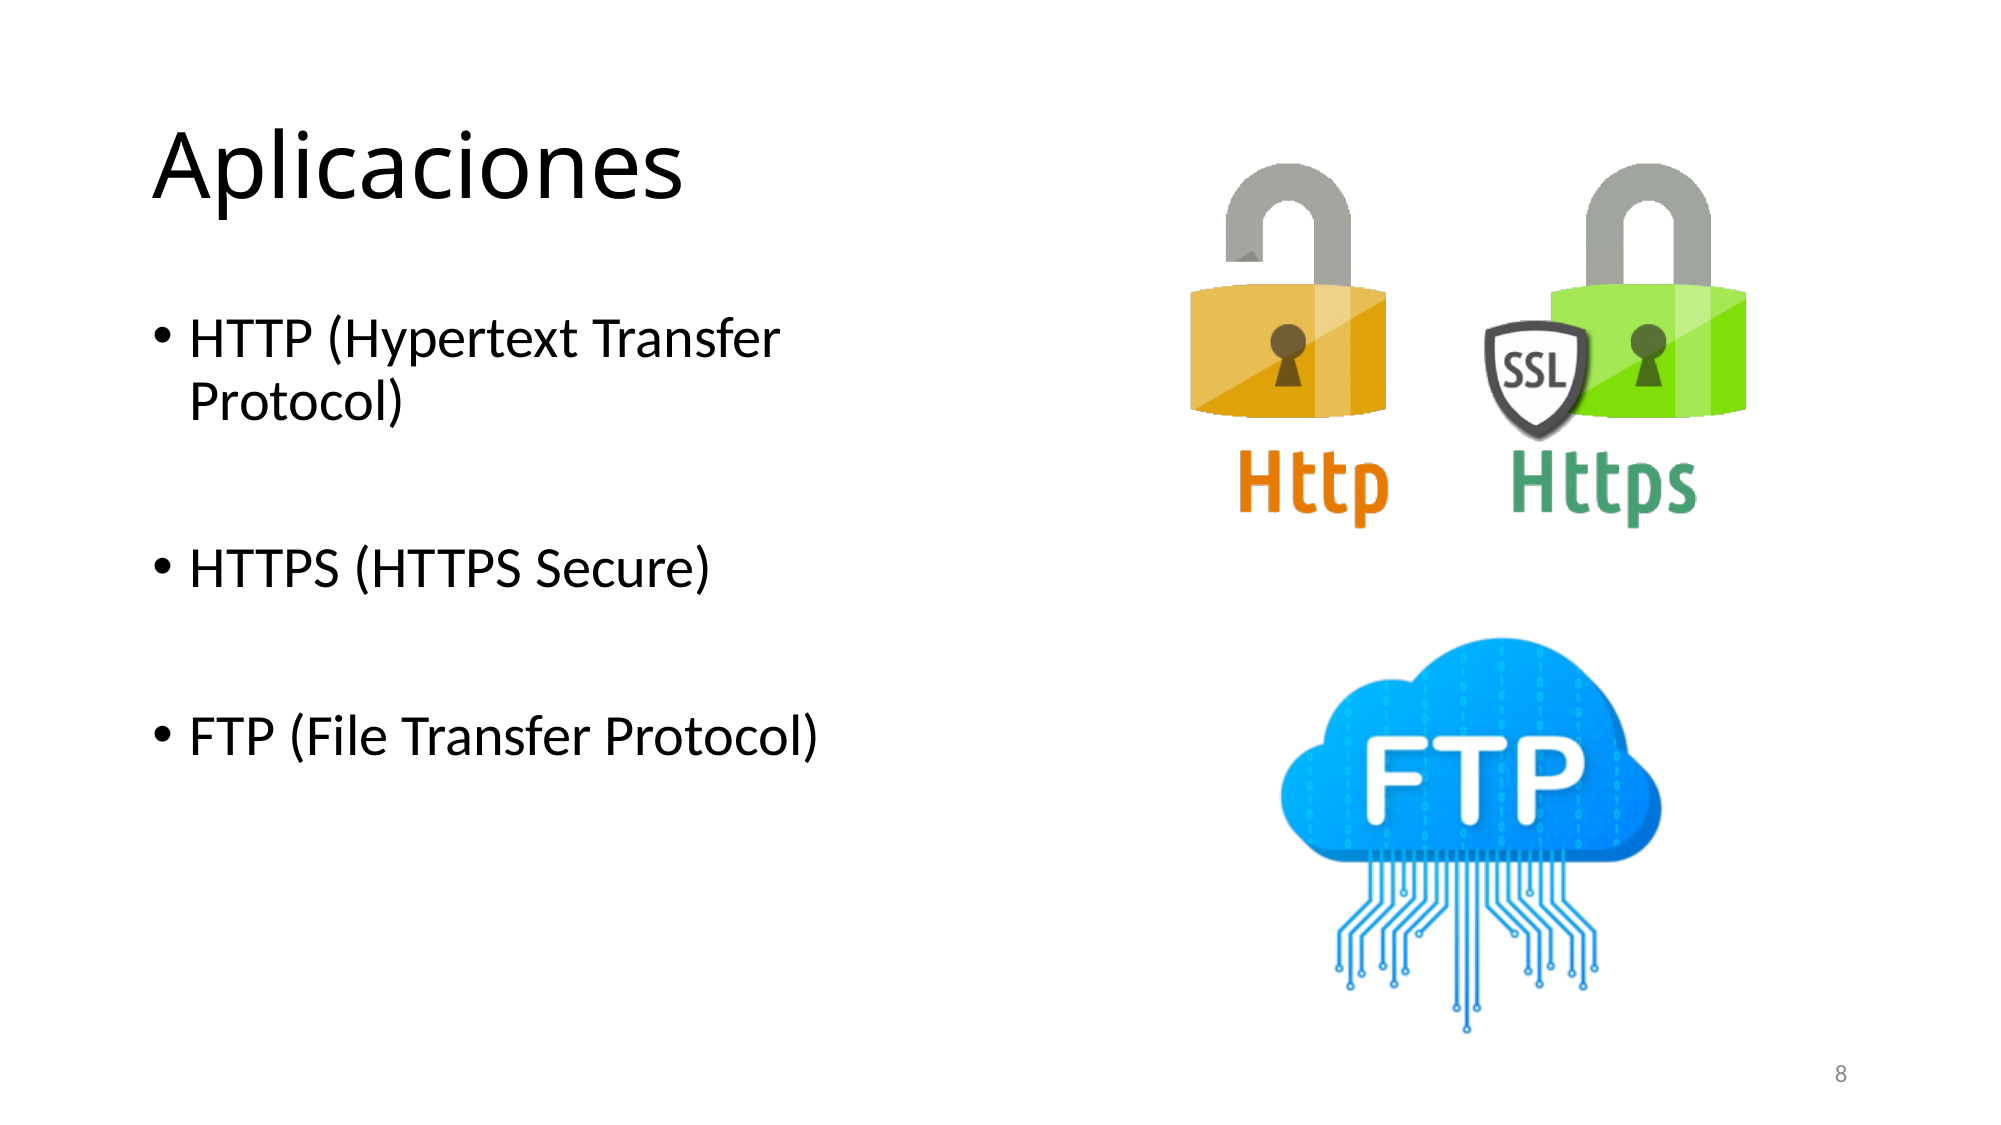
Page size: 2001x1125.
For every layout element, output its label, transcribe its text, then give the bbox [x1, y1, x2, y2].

slide_number 8 [1768, 1042, 1863, 1103]
picture [1124, 147, 1819, 1113]
list HTTP (Hypertext Transfer Protocol) HTTPS (HTTPS Secure) FTP (File Transfer Protocol) [137, 299, 988, 1014]
title Aplicaciones [137, 59, 1863, 278]
